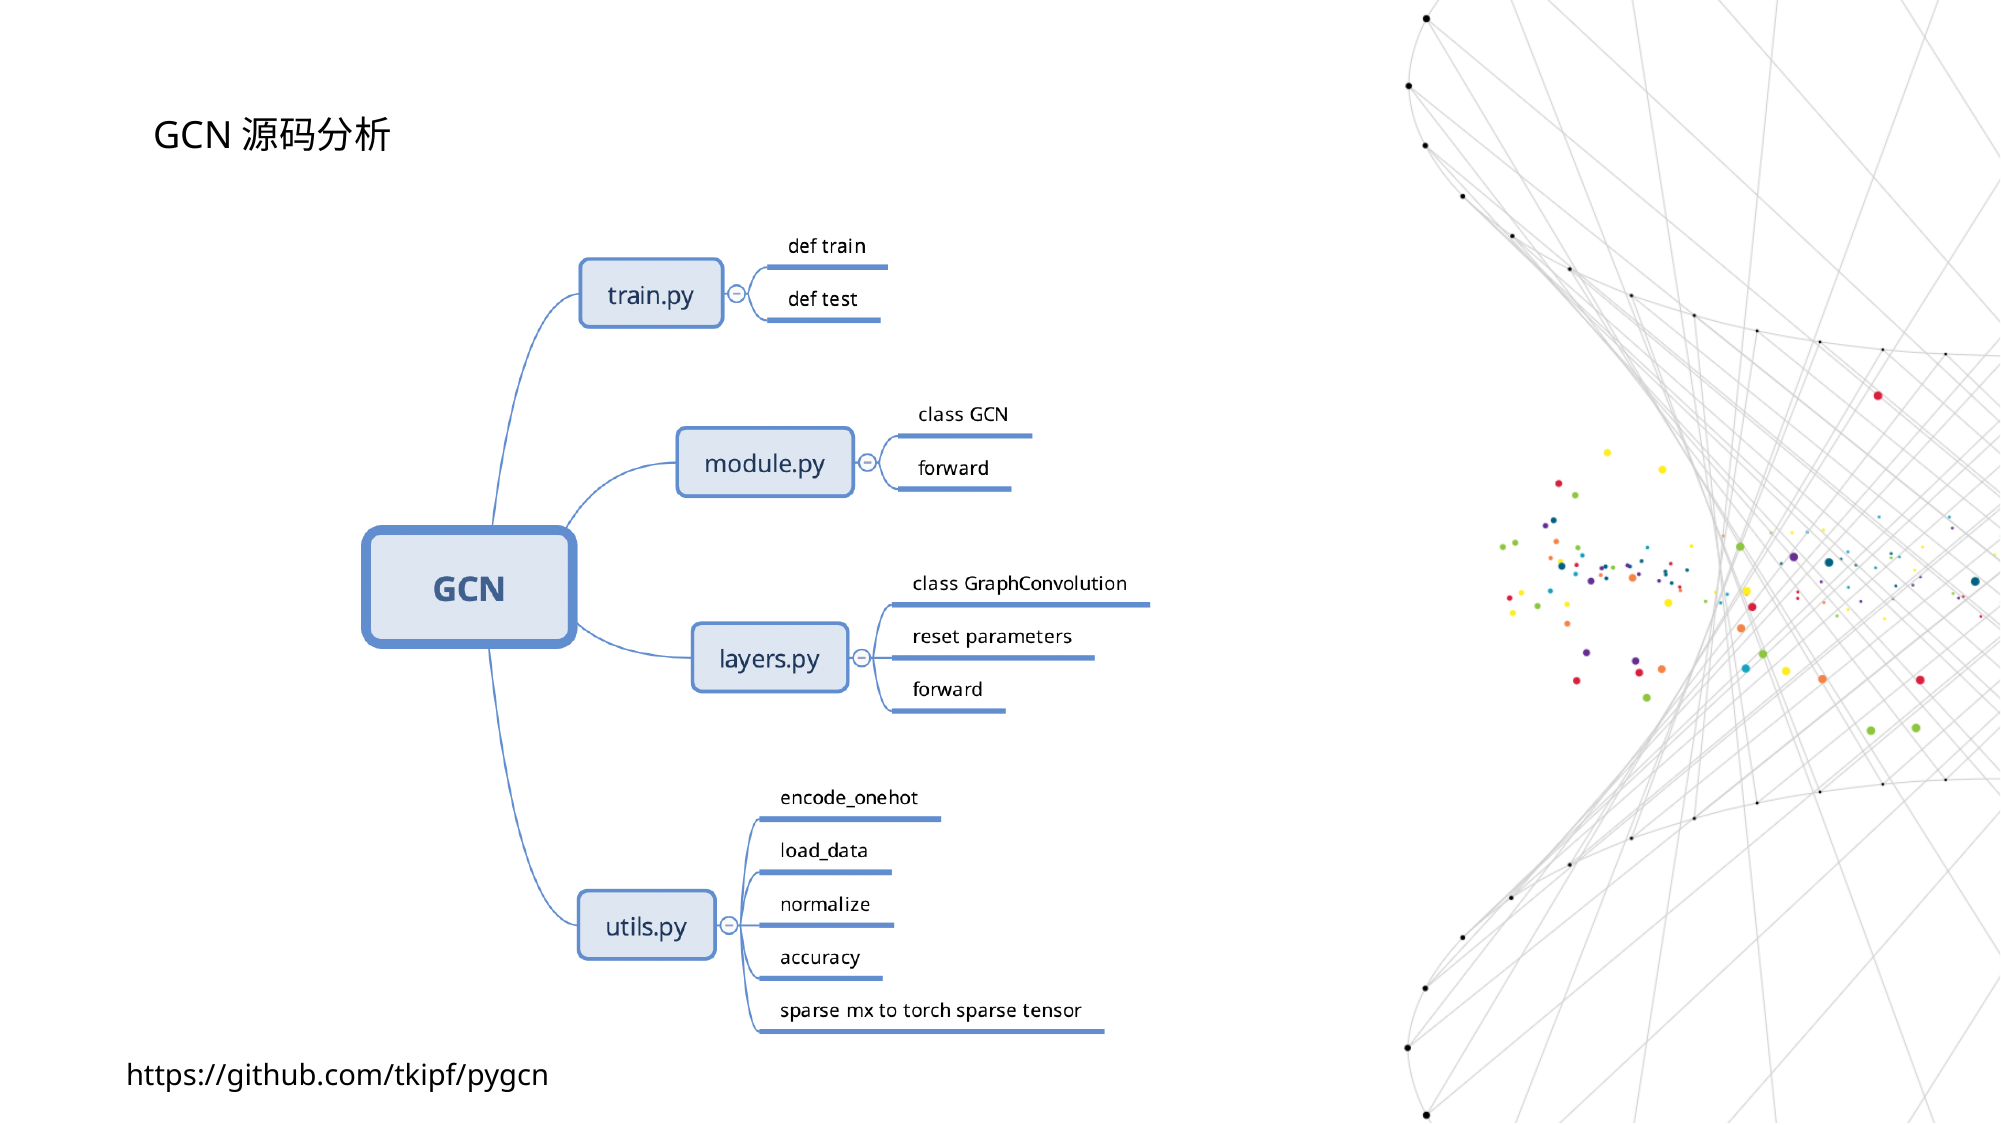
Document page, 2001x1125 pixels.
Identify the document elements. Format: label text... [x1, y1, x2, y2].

text_box https://github.com/tkipf/pygcn [111, 1049, 705, 1099]
picture [255, 0, 2001, 1123]
text_box GCN源码分析 [138, 103, 651, 164]
